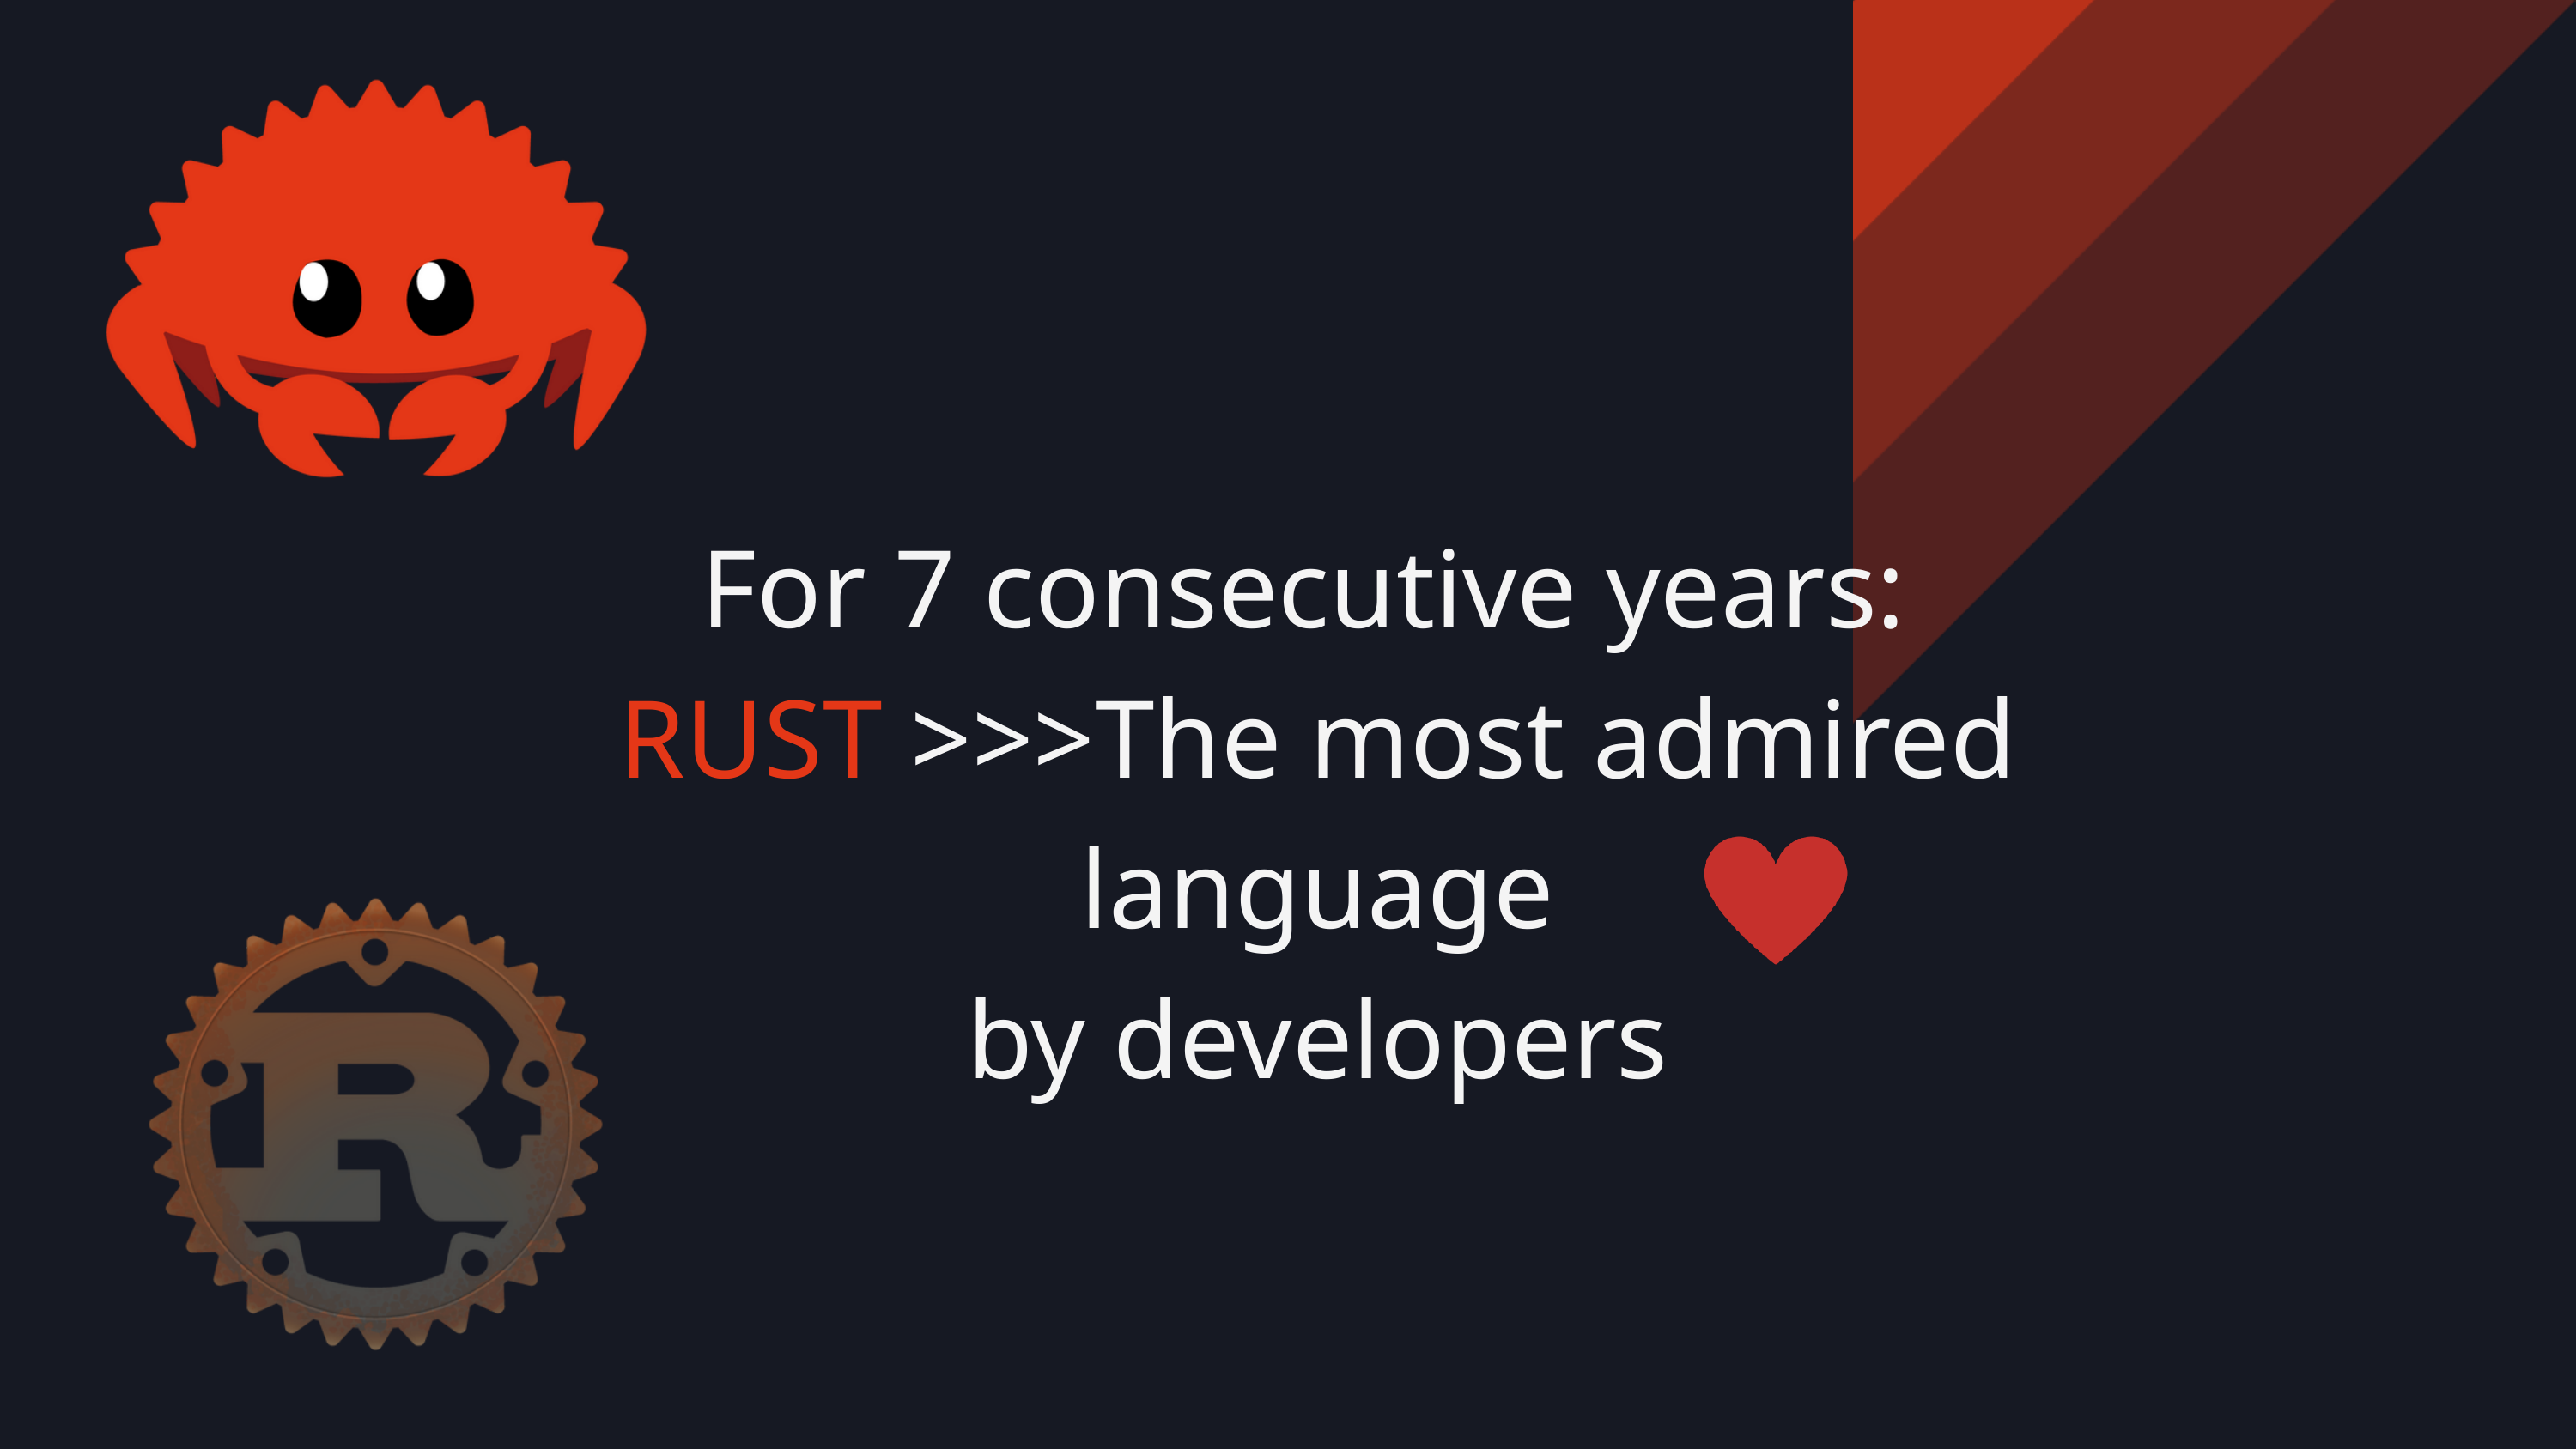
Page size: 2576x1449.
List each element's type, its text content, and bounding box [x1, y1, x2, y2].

text_box [144, 895, 607, 1358]
text_box For 7 consecutive years: RUST >>>The most admired language by developers [518, 499, 2117, 1100]
text_box [1853, 0, 2576, 724]
text_box [74, 59, 684, 515]
